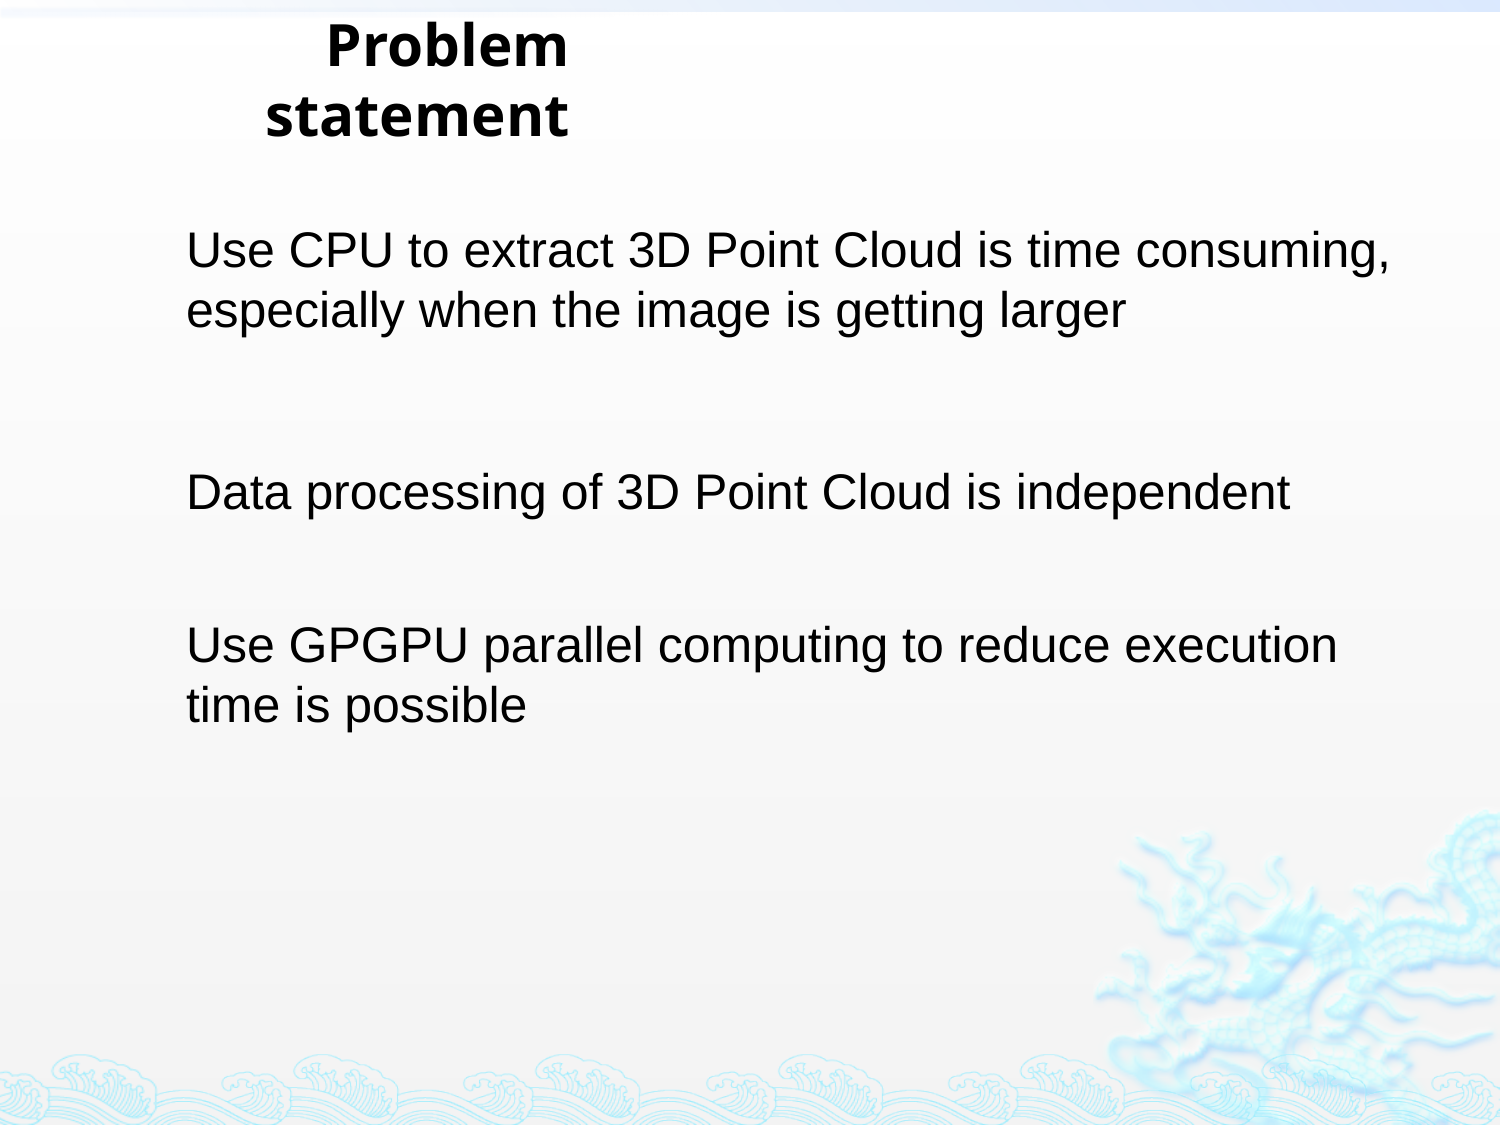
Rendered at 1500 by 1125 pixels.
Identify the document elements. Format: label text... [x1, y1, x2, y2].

text_box Use CPU to extract 3D Point Cloud is time consuming, especially when the image is getting larger [171, 184, 1424, 345]
text_box Use GPGPU parallel computing to reduce execution time is possible [171, 597, 1424, 740]
text_box Problem statement [22, 36, 585, 120]
text_box Data processing of 3D Point Cloud is independent [171, 420, 1424, 527]
